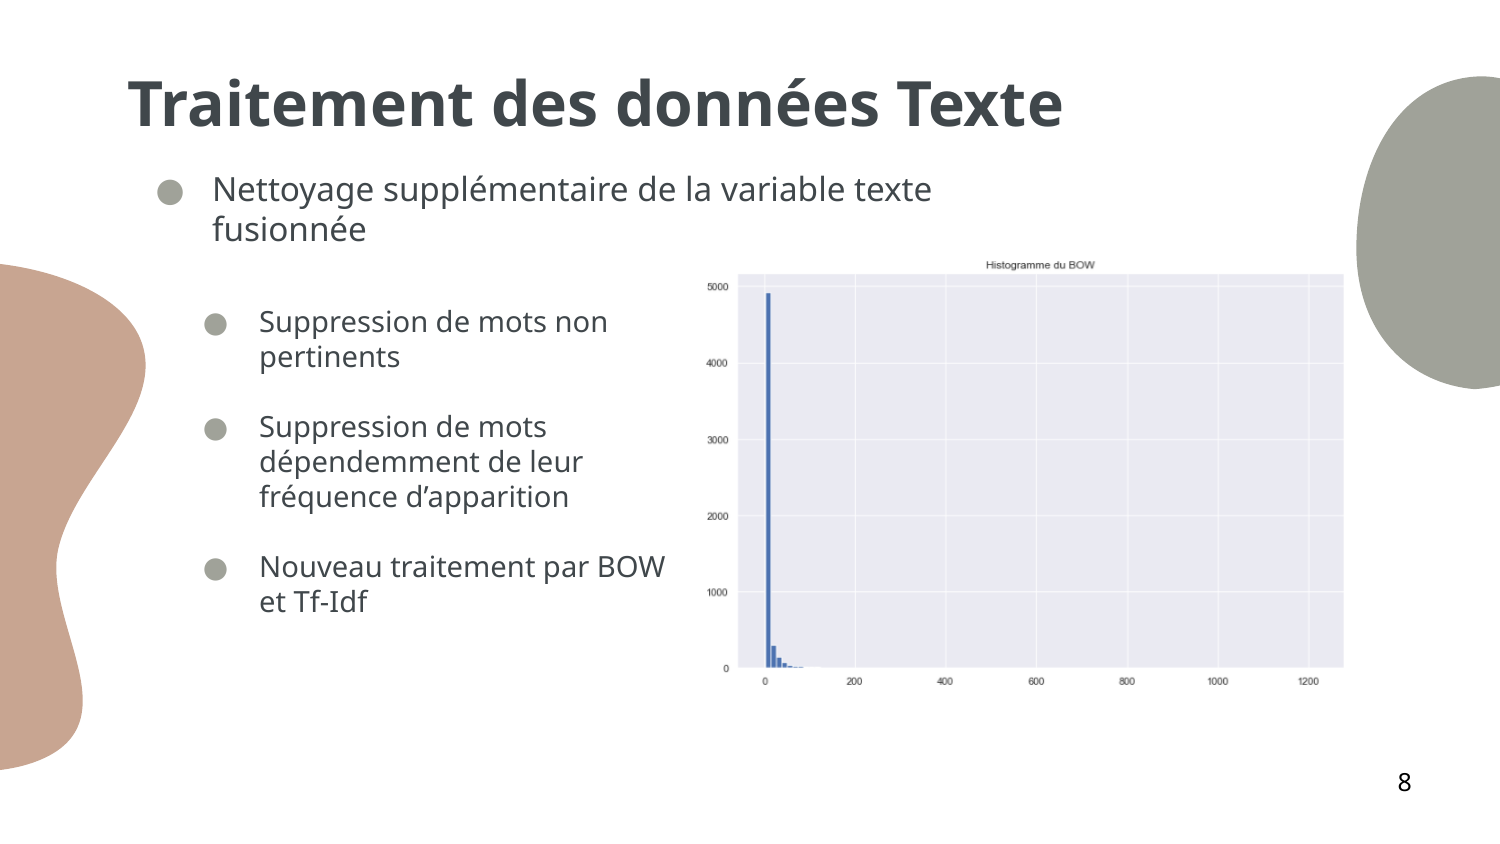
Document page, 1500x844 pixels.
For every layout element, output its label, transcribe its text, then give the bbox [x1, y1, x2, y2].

title Traitement des données Texte [112, 64, 1379, 154]
picture [703, 258, 1348, 689]
text_box Suppression de mots non pertinents Suppression de mots dépendemment de leur fréquence d’apparition Nouveau traitement par BOW et Tf-Idf [169, 288, 700, 693]
subtitle Nettoyage supplémentaire de la variable texte fusionnée [122, 153, 1064, 238]
text_box 8 [1382, 758, 1439, 804]
